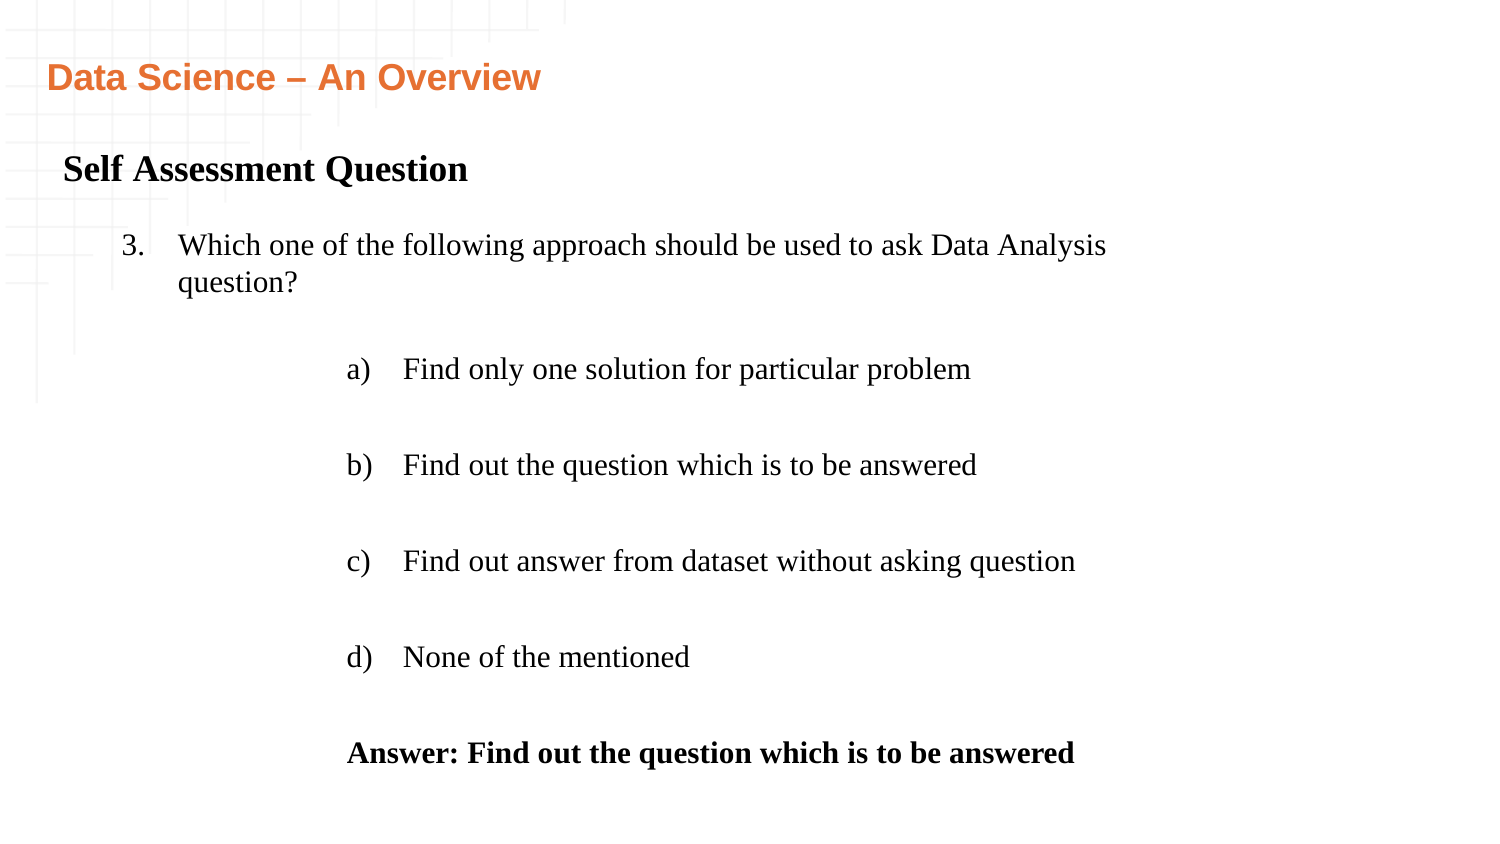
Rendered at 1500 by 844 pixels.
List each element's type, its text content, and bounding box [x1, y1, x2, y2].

title Data Science – An Overview [45, 3, 543, 147]
text_box Self Assessment Question Which one of the following approach should be used to ask Data Analysis question? Find only one solution for particular problem Find out the question which is to be answered Find out answer from dataset without asking question None of the mentioned Answer: Find out the question which is to be answered [61, 142, 1232, 770]
